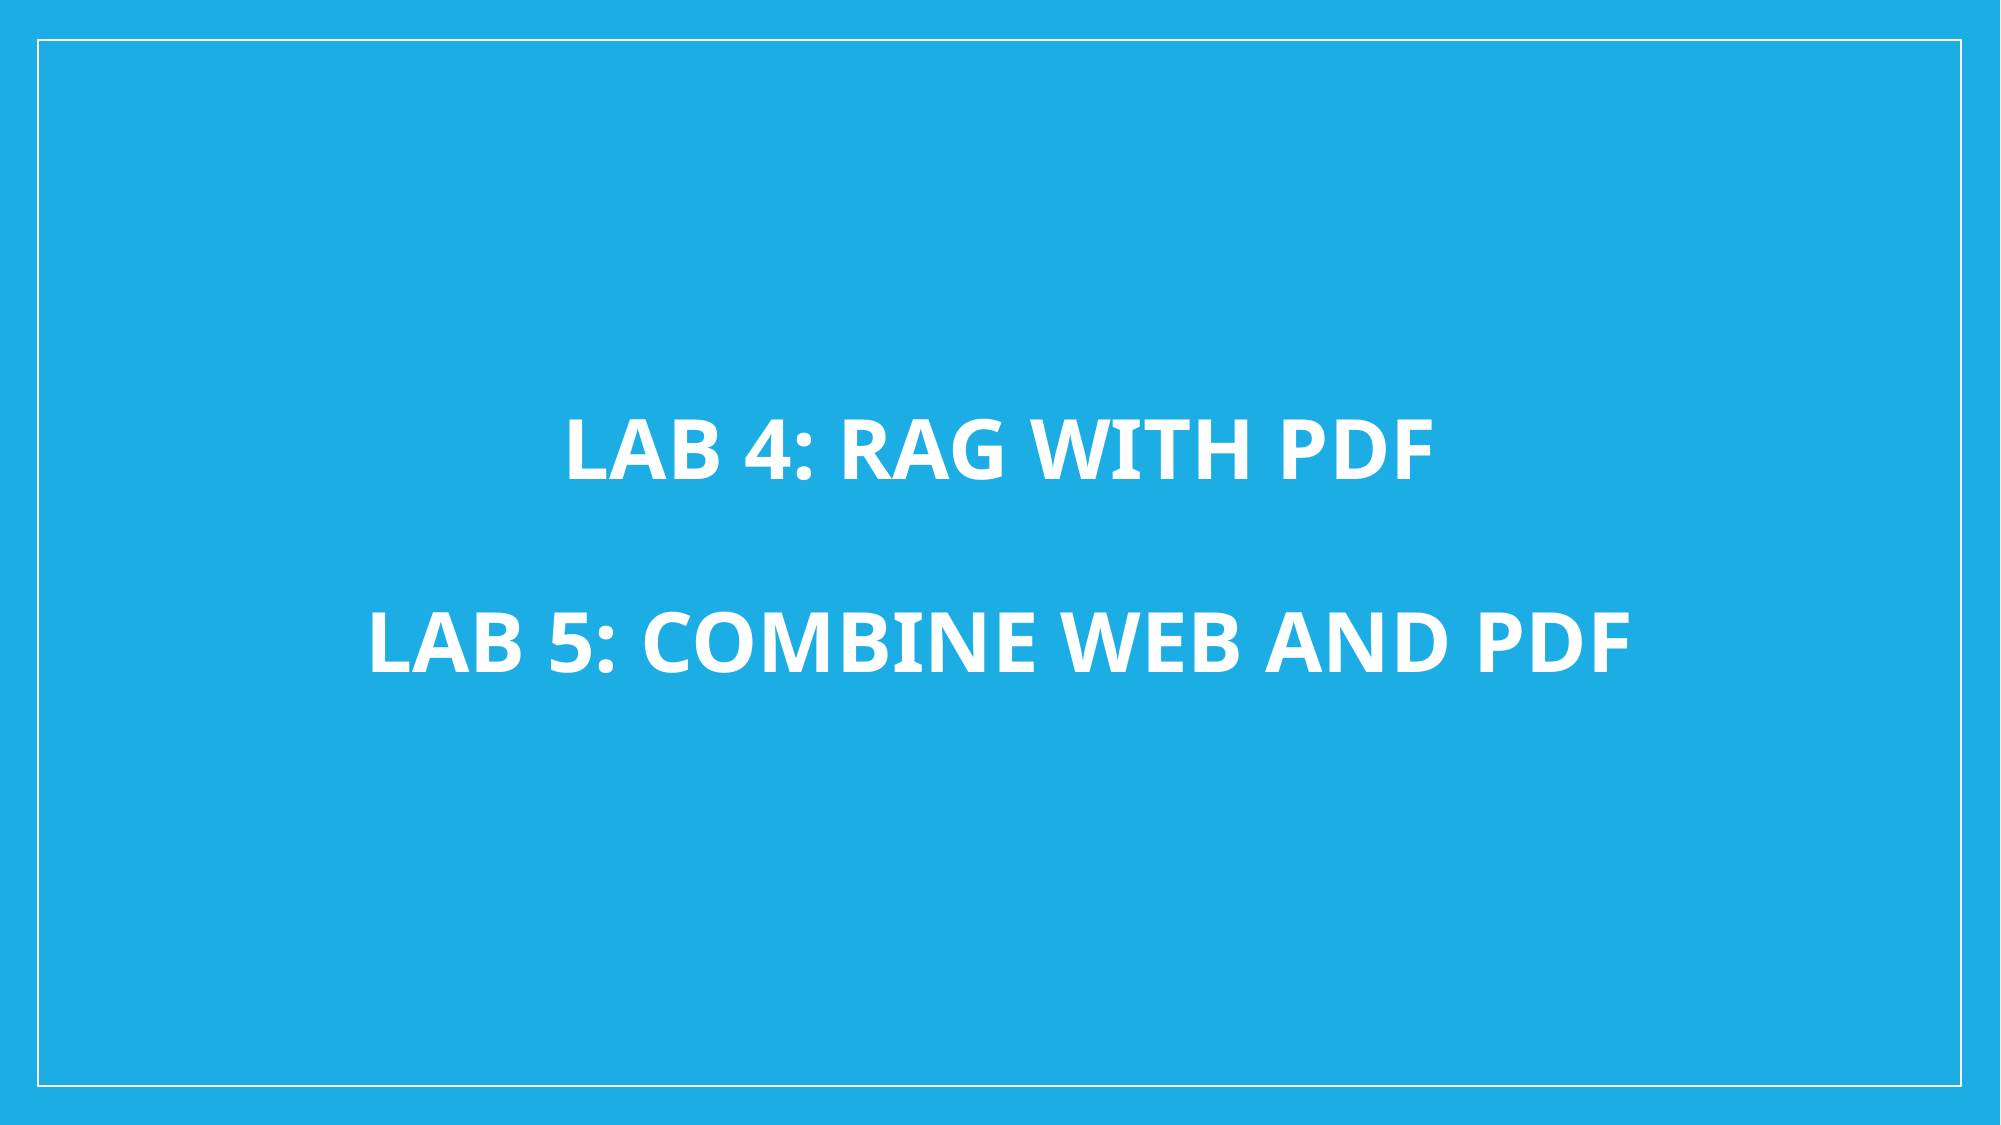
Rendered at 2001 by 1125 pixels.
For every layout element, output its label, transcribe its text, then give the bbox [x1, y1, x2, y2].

text_box [36, 38, 1963, 1088]
title Lab 4: RAG with PDF Lab 5: Combine Web and PDF [290, 195, 1709, 699]
